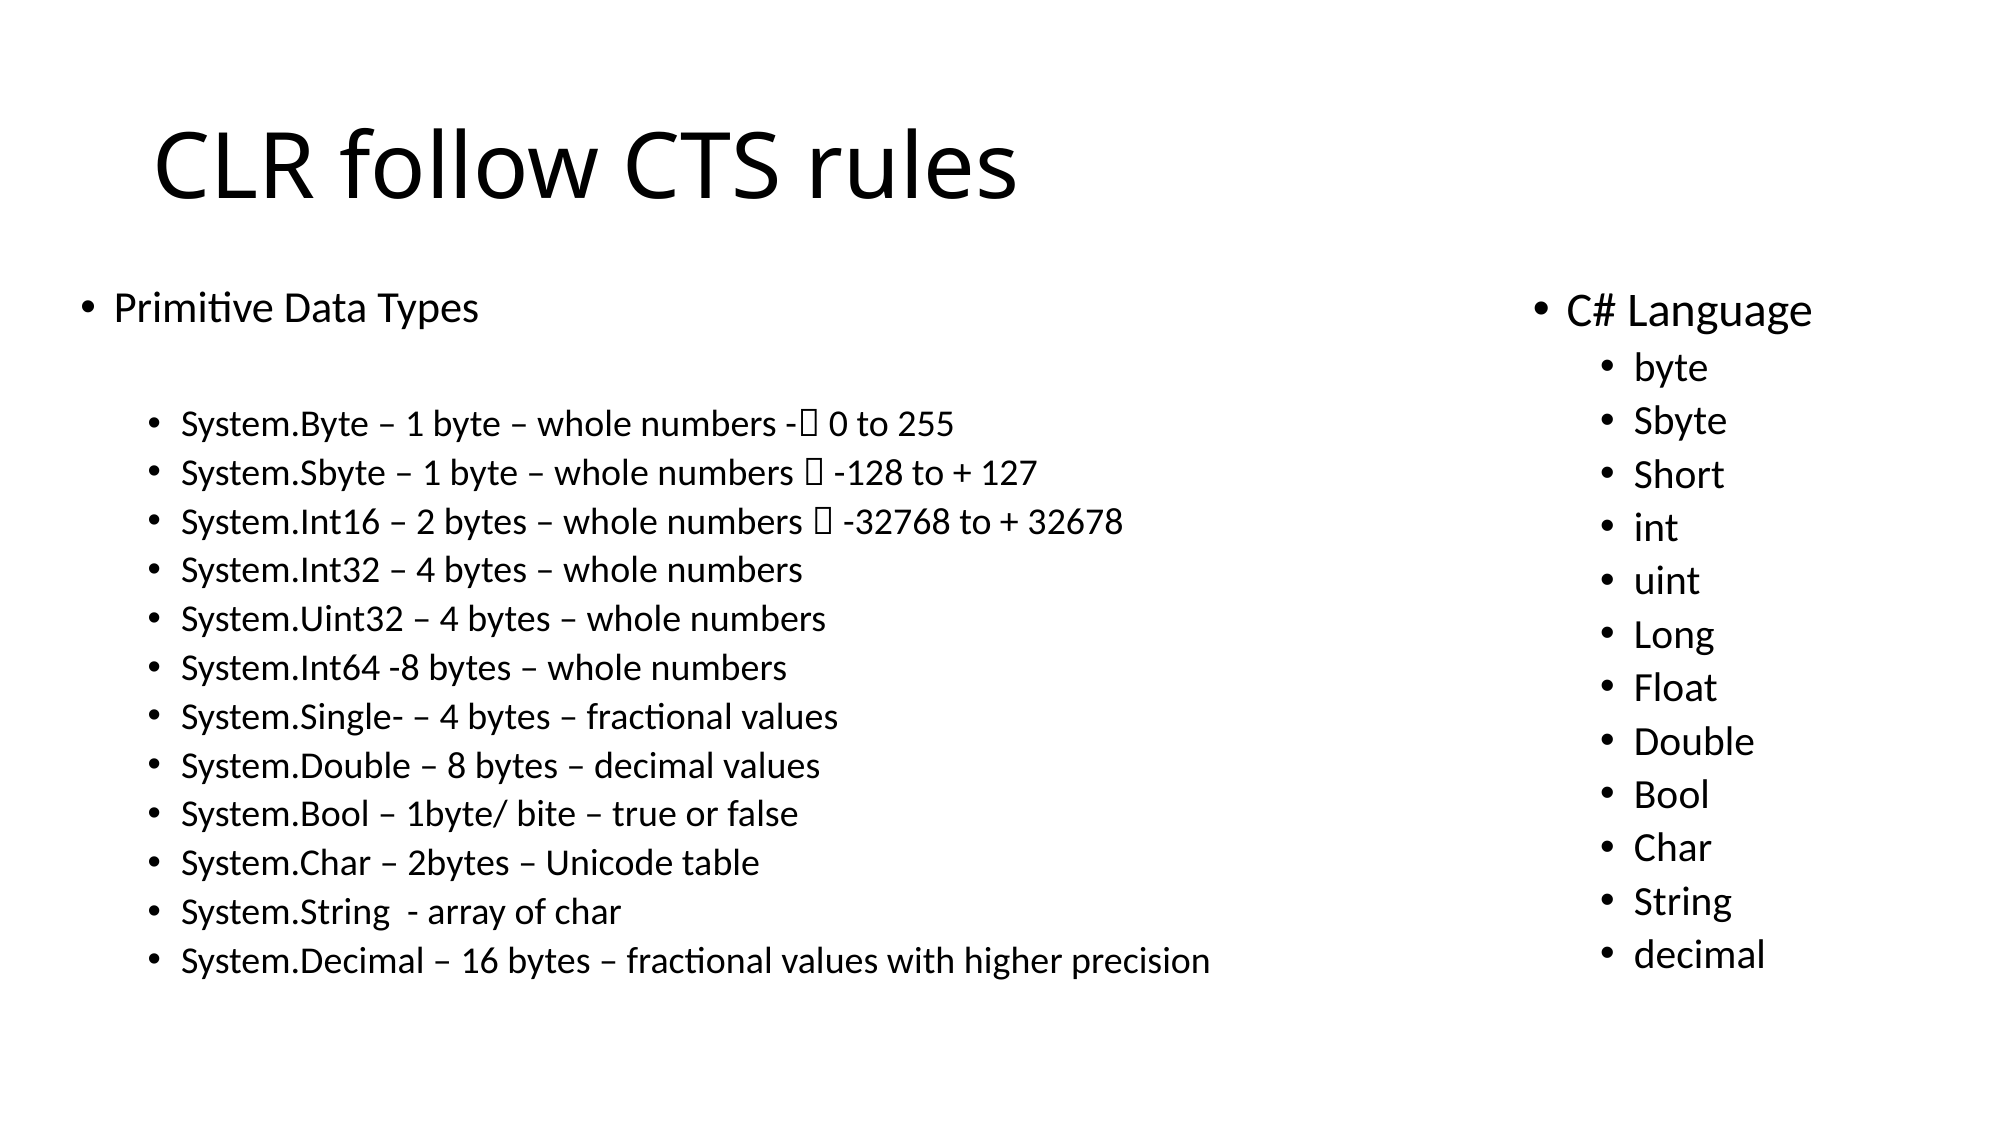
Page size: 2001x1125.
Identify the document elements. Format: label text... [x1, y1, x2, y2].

title CLR follow CTS rules [137, 59, 1863, 277]
list Primitive Data Types System.Byte – 1 byte – whole numbers - 0 to 255 System.Sbyte – 1 byte – whole numbers  -128 to + 127 System.Int16 – 2 bytes – whole numbers  -32768 to + 32678 System.Int32 – 4 bytes – whole numbers System.Uint32 – 4 bytes – whole numbers System.Int64 -8 bytes – whole numbers System.Single- – 4 bytes – fractional values System.Double – 8 bytes – decimal values System.Bool – 1byte/ bite – true or false System.Char – 2bytes – Unicode table System.String - array of char System.Decimal – 16 bytes – fractional values with higher precision [65, 277, 1518, 992]
text_box C# Language byte Sbyte Short int uint Long Float Double Bool Char String decimal [1518, 277, 2000, 992]
